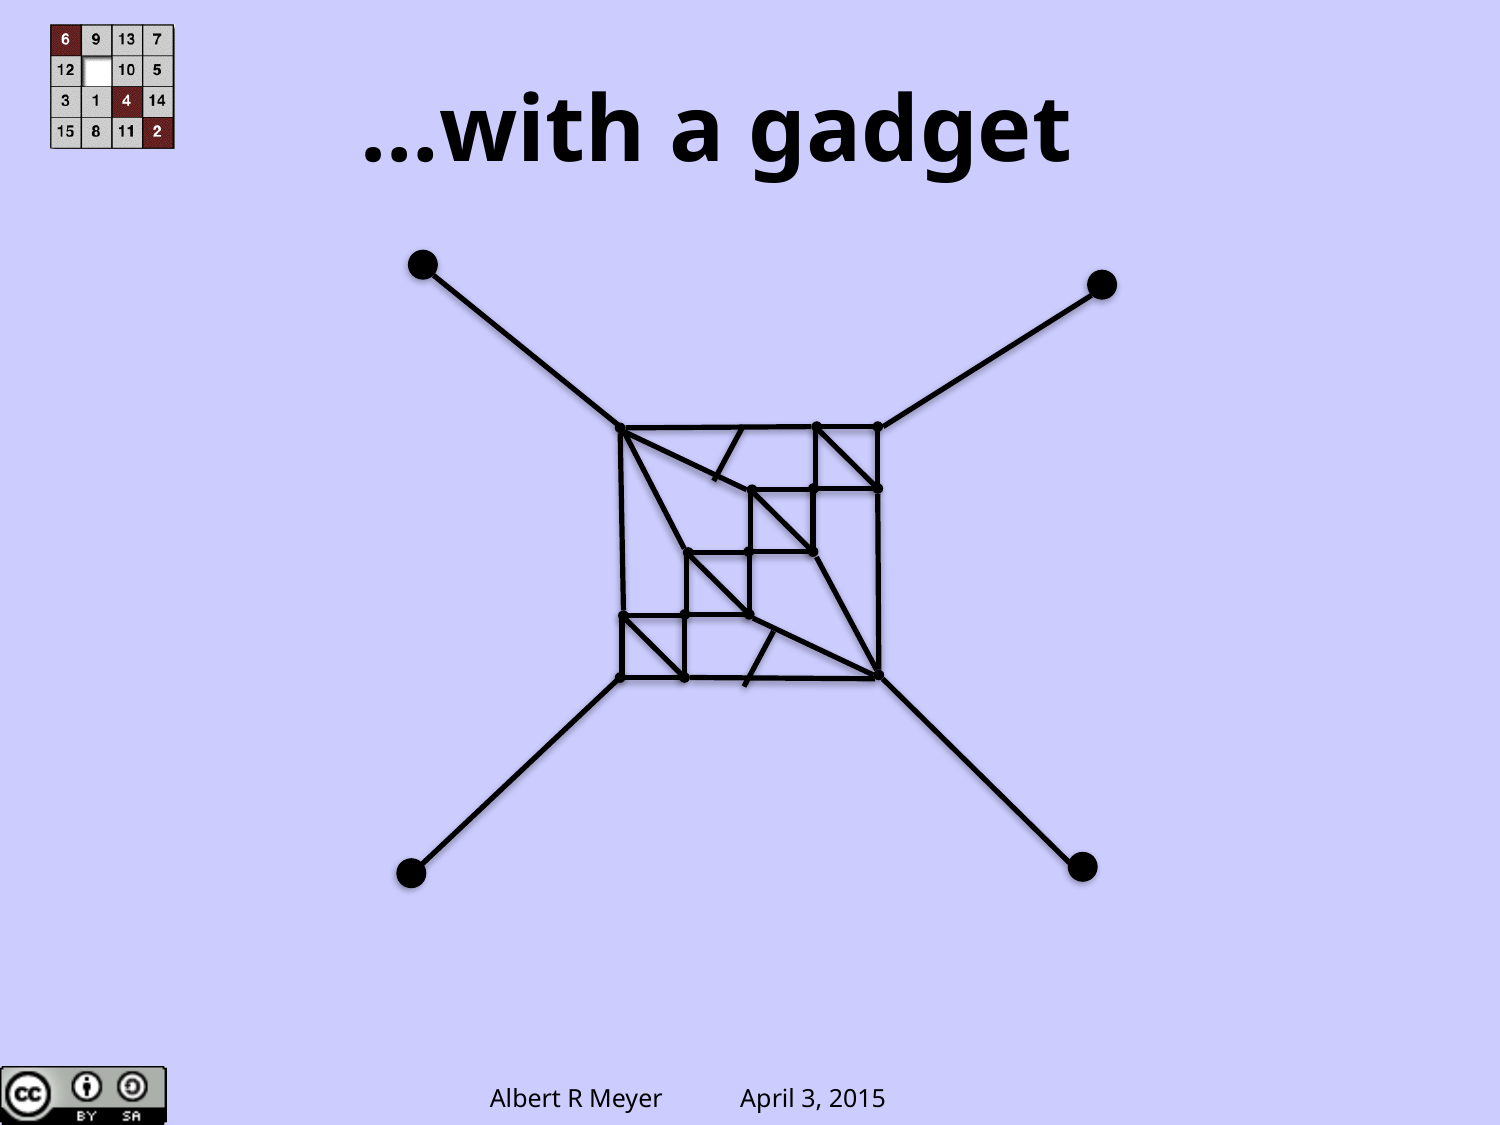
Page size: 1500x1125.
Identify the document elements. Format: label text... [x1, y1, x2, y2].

title …with a gadget [345, 30, 1156, 219]
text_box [396, 249, 1118, 889]
picture [0, 1066, 167, 1125]
picture [50, 24, 175, 149]
